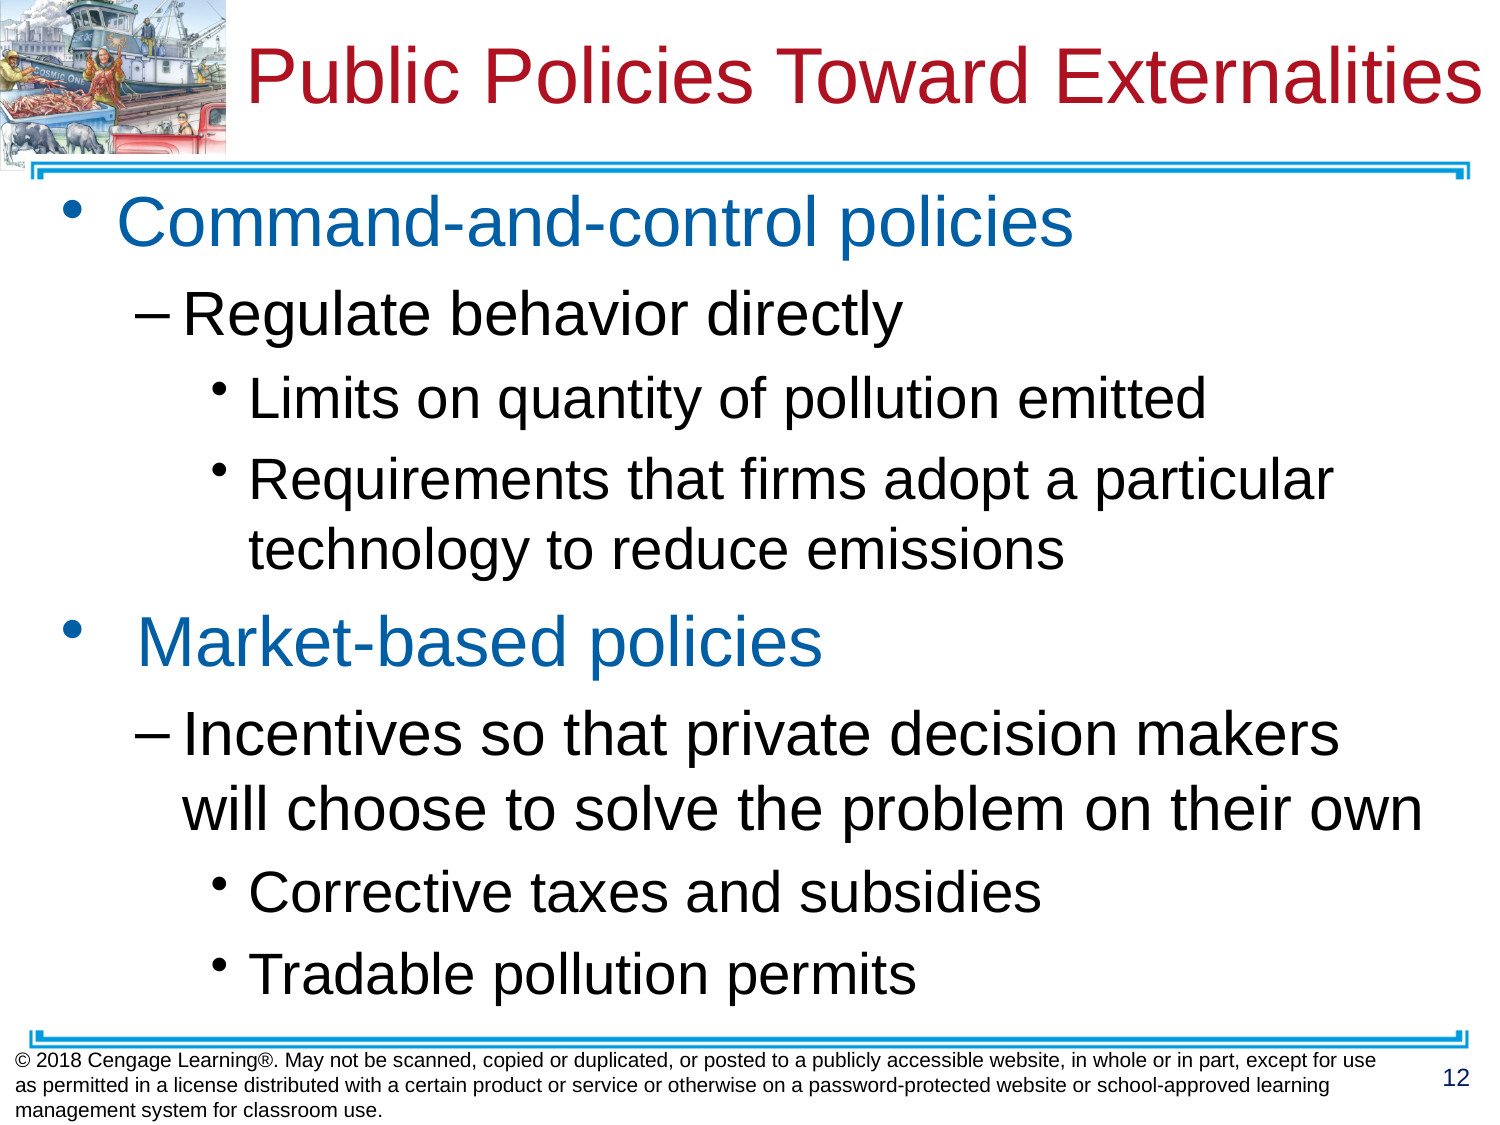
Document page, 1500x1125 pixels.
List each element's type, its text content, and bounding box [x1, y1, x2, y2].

title Public Policies Toward Externalities [219, 16, 1500, 158]
list Command-and-control policies Regulate behavior directly Limits on quantity of pollution emitted Requirements that firms adopt a particular technology to reduce emissions Market-based policies Incentives so that private decision makers will choose to solve the problem on their own Corrective taxes and subsidies Tradable pollution permits [45, 168, 1455, 1055]
picture [25, 1024, 45, 1043]
footer © 2018 Cengage Learning®. May not be scanned, copied or duplicated, or posted to a publicly accessible website, in whole or in part, except for use as permitted in a license distributed with a certain product or service or otherwise on a password-protected website or school-approved learning management system for classroom use. [0, 1043, 1412, 1125]
picture [1455, 1024, 1475, 1053]
picture [0, 0, 1475, 186]
slide_number 12 [1412, 1052, 1500, 1117]
